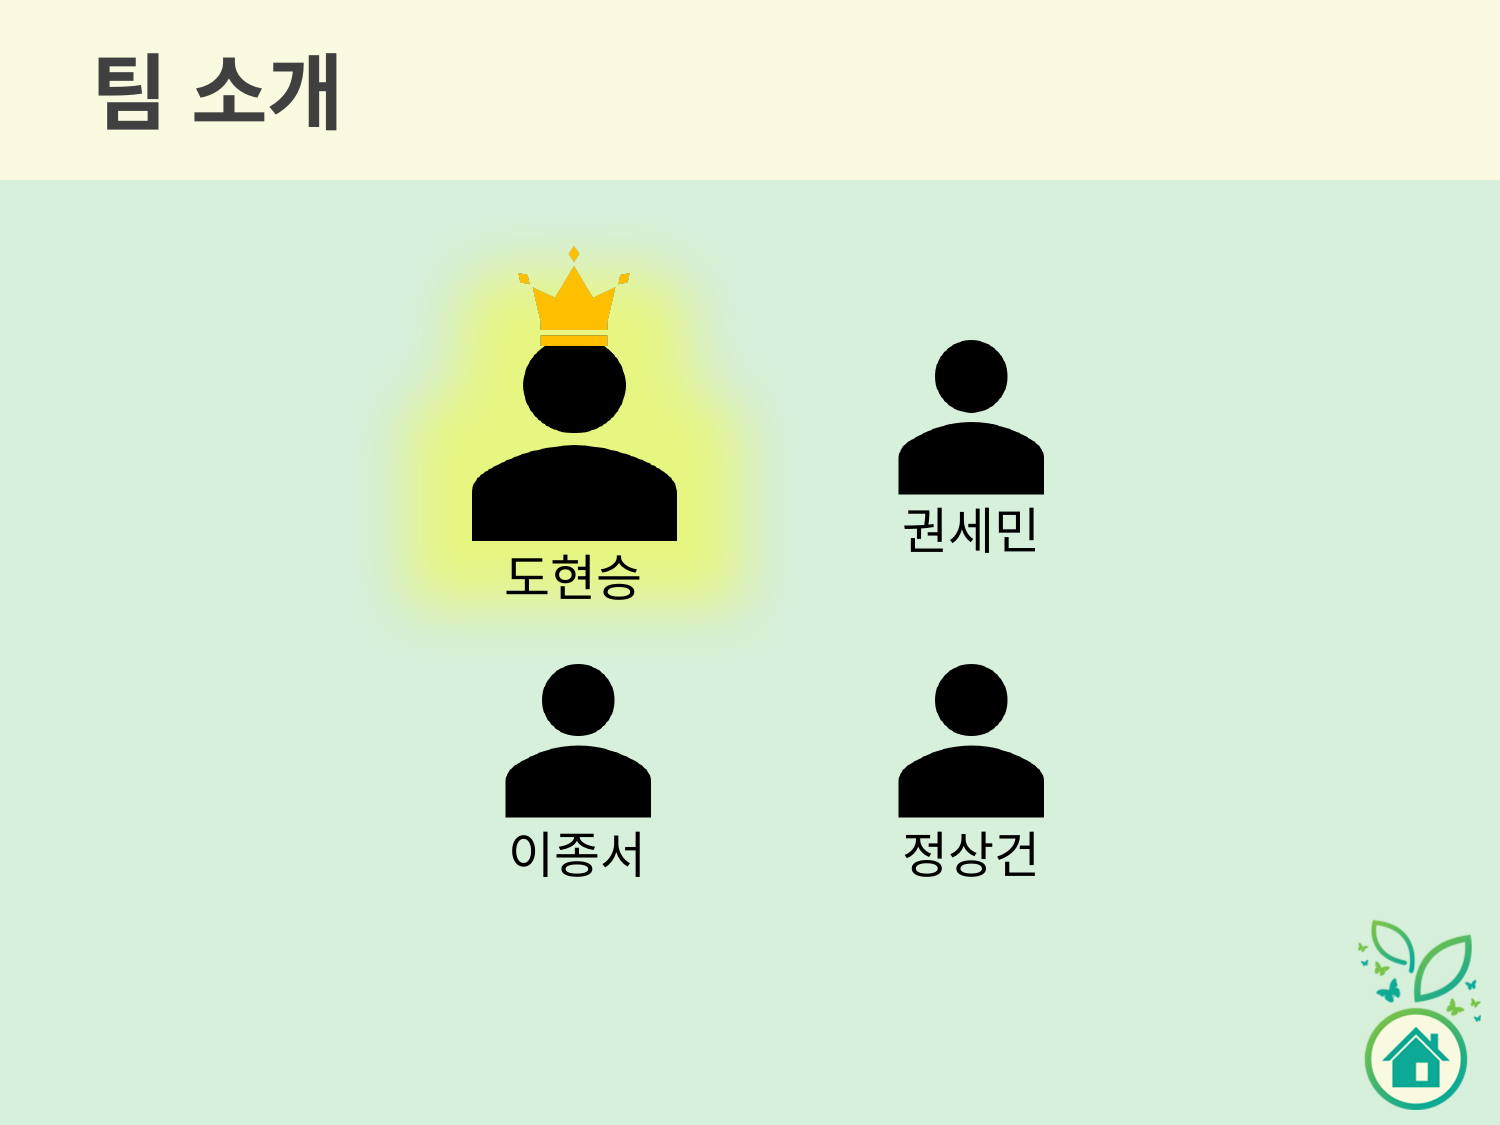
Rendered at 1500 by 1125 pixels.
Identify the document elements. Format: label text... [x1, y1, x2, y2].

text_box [420, 232, 1080, 893]
title 팀 소개 [76, 2, 1427, 179]
picture [0, 0, 1500, 1125]
